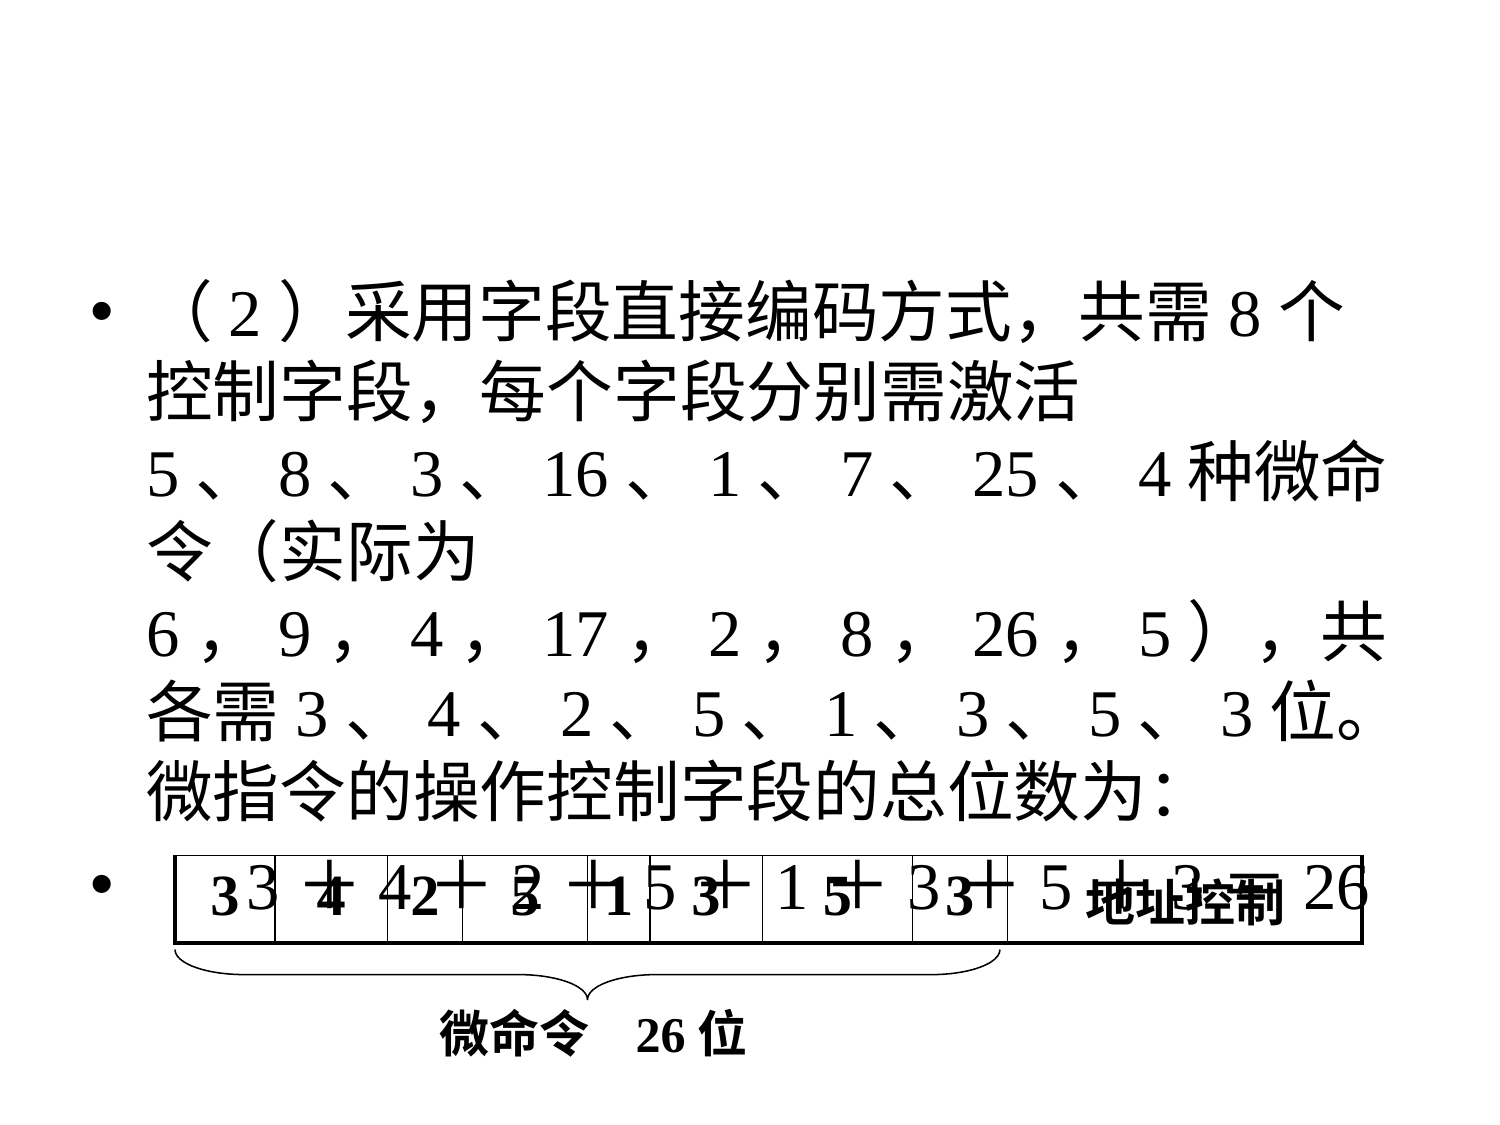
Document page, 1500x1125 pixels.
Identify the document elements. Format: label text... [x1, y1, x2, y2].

table_header 5 [463, 856, 587, 941]
table_header 地址控制 [1008, 856, 1360, 941]
table_header 4 [276, 856, 387, 941]
table_header 3 [913, 856, 1007, 941]
table_header 1 [588, 856, 649, 941]
list （2）采用字段直接编码方式，共需8个控制字段，每个字段分别需激活5、8、3、16、1、7、25、4种微命令（实际为6，9，4，17，2，8，26，5），共各需3、4、2、5、1、3、5、3位。微指令的操作控制字段的总位数为： 3＋4＋2＋5＋1＋3＋5＋3＝26 [75, 262, 1425, 1005]
table_header 3 [651, 856, 762, 941]
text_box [174, 949, 1001, 1071]
table_header 3 [177, 856, 274, 941]
table_header 2 [388, 856, 462, 941]
table_header 5 [763, 856, 912, 941]
